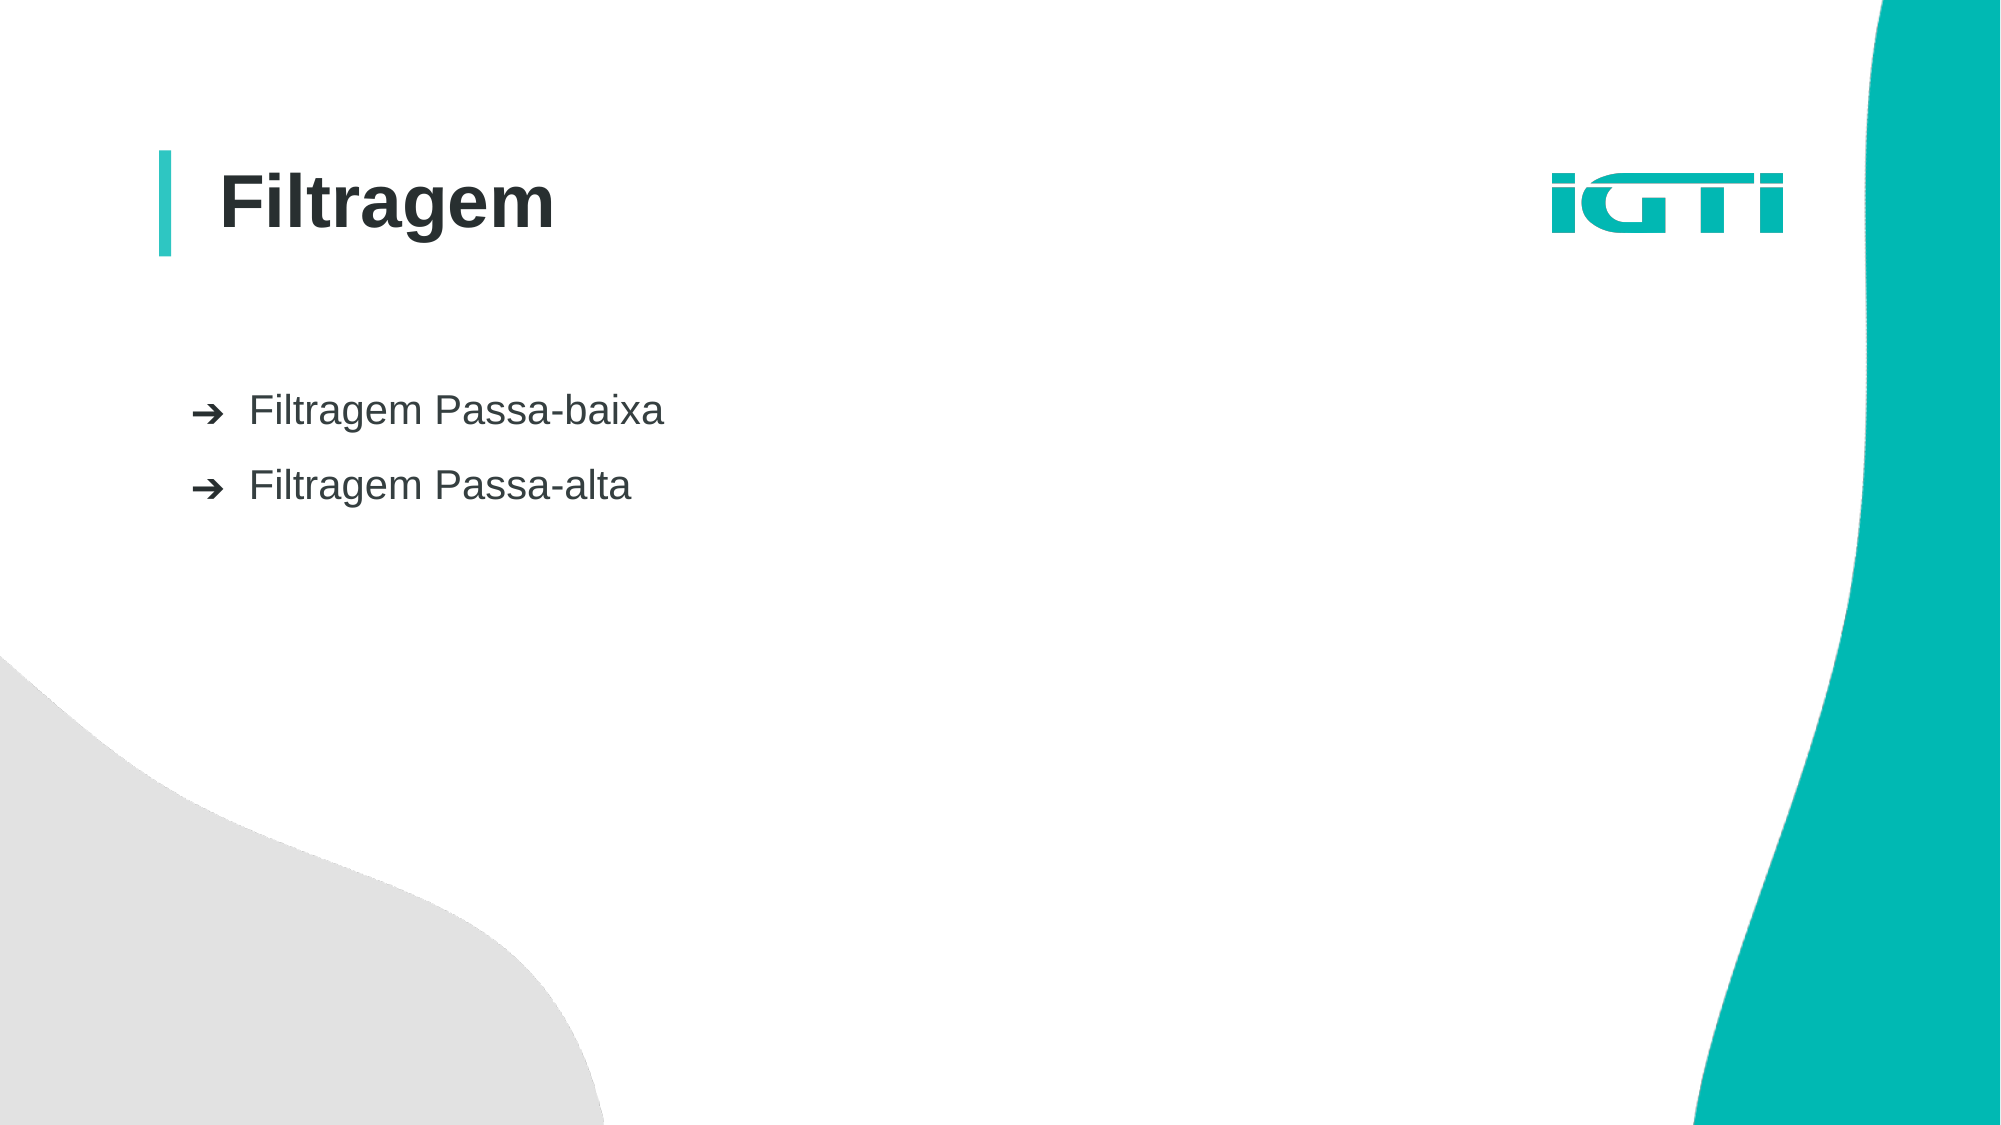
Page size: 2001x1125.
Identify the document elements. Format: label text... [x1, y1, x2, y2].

list Filtragem Passa-baixa Filtragem Passa-alta [159, 350, 1236, 1038]
picture [1593, 0, 2001, 1125]
picture [1552, 173, 1783, 233]
list Filtragem [204, 144, 963, 263]
picture [0, 399, 744, 1125]
